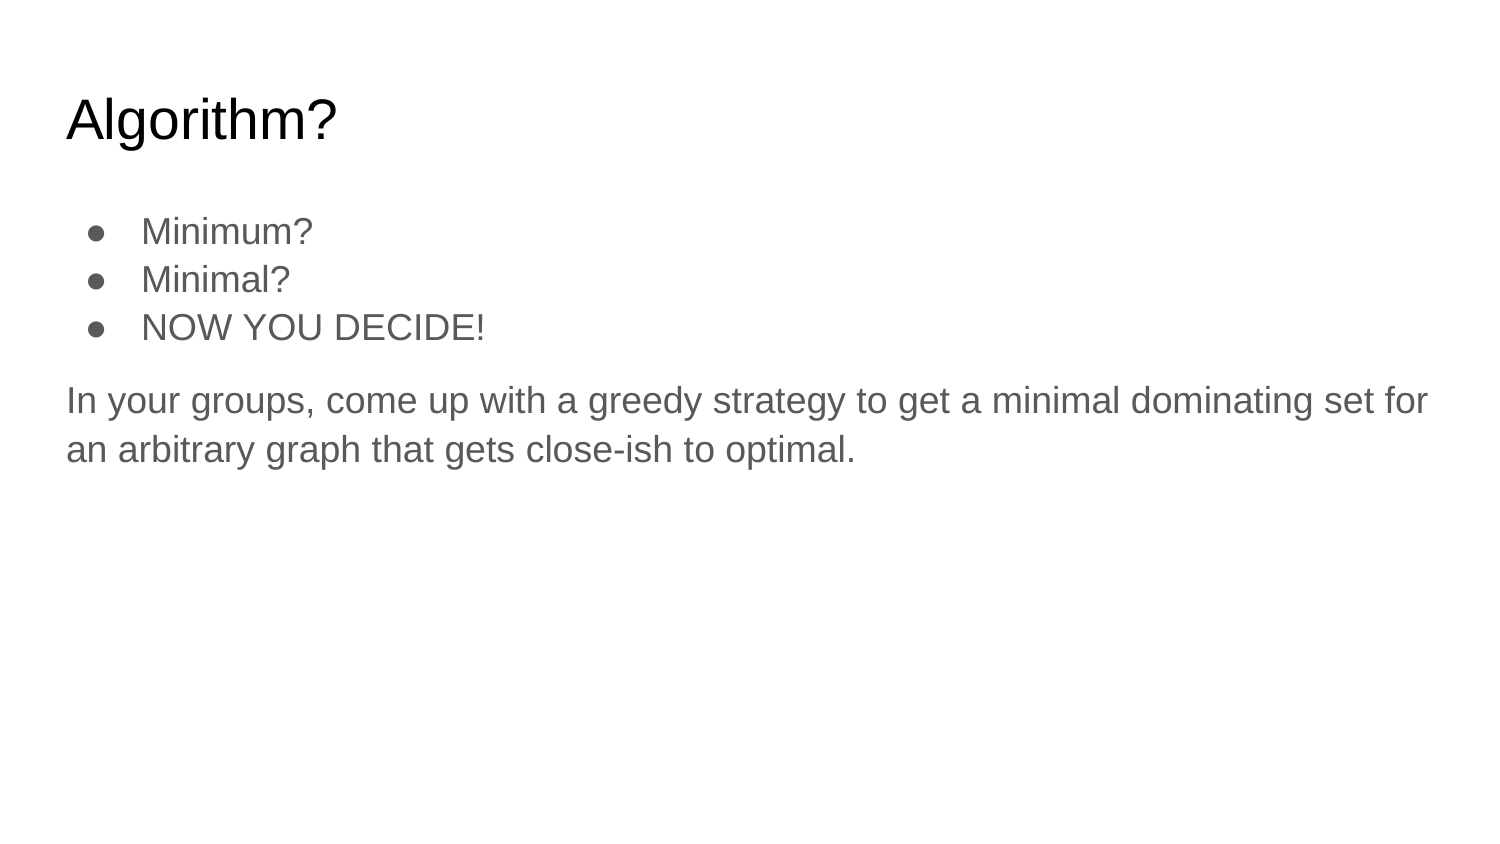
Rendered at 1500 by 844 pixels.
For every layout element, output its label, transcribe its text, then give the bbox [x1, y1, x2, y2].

list Minimum? Minimal? NOW YOU DECIDE! In your groups, come up with a greedy strategy to get a minimal dominating set for an arbitrary graph that gets close-ish to optimal. [51, 189, 1449, 750]
title Algorithm? [51, 72, 1449, 167]
